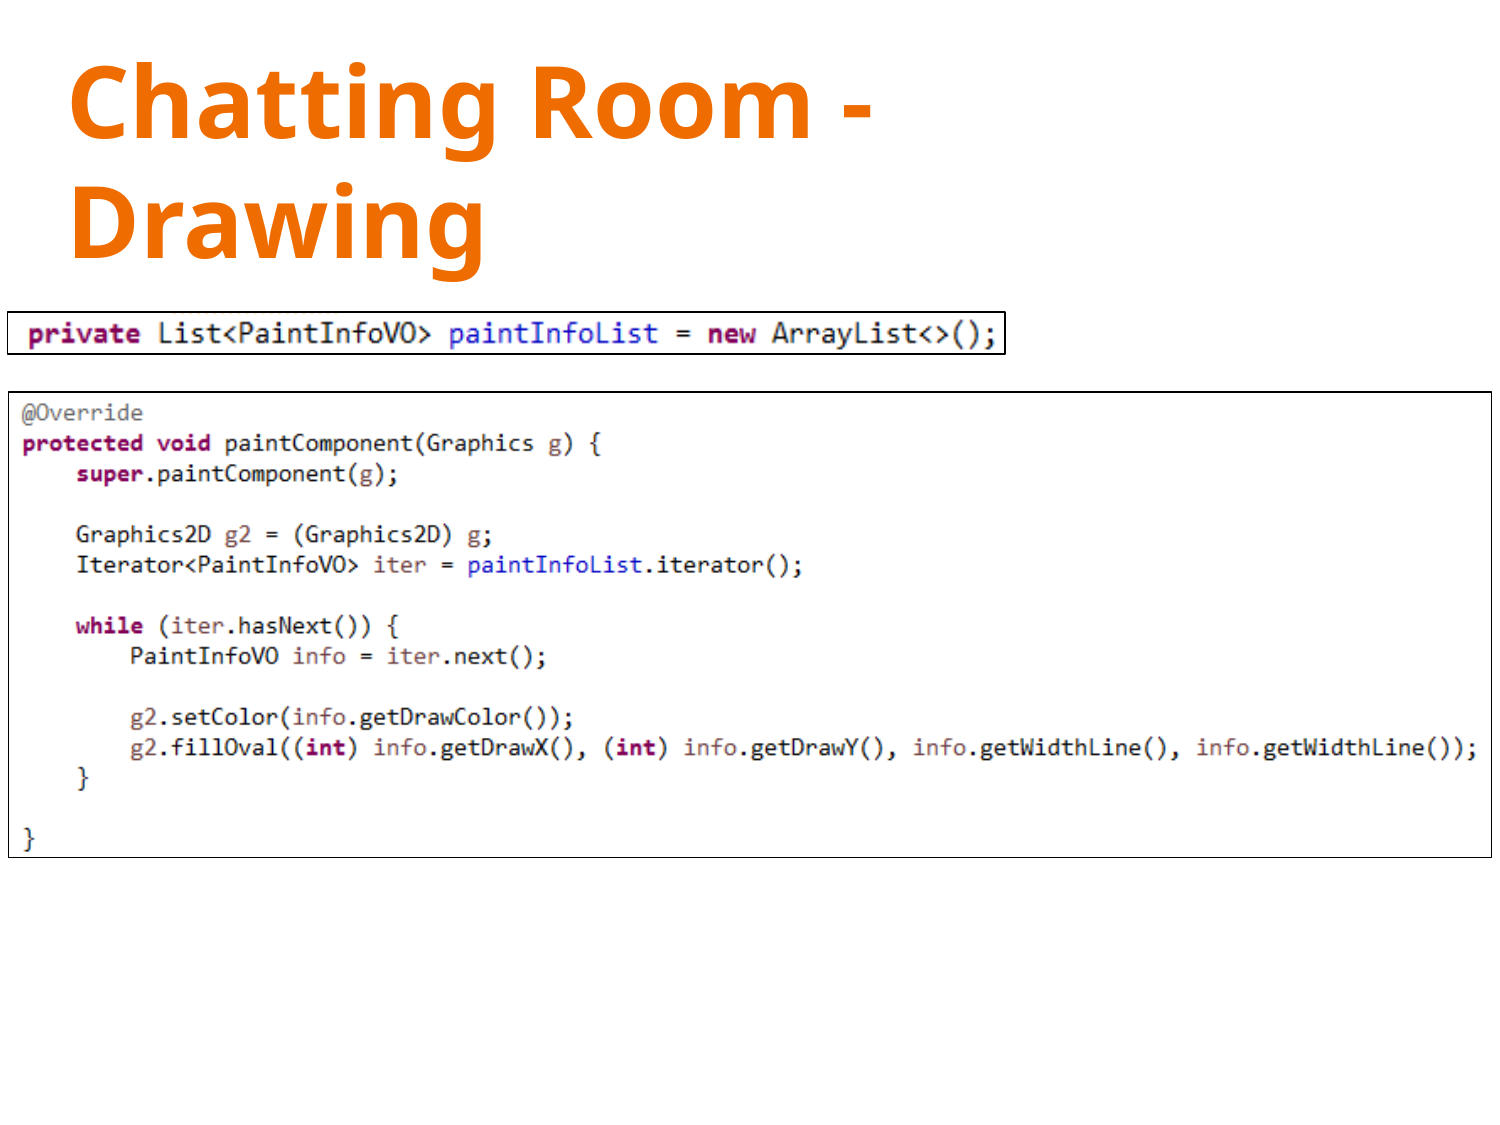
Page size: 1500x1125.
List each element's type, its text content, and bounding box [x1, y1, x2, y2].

picture [8, 392, 1491, 857]
picture [8, 312, 1005, 354]
title Chatting Room - Drawing [51, 24, 1090, 189]
